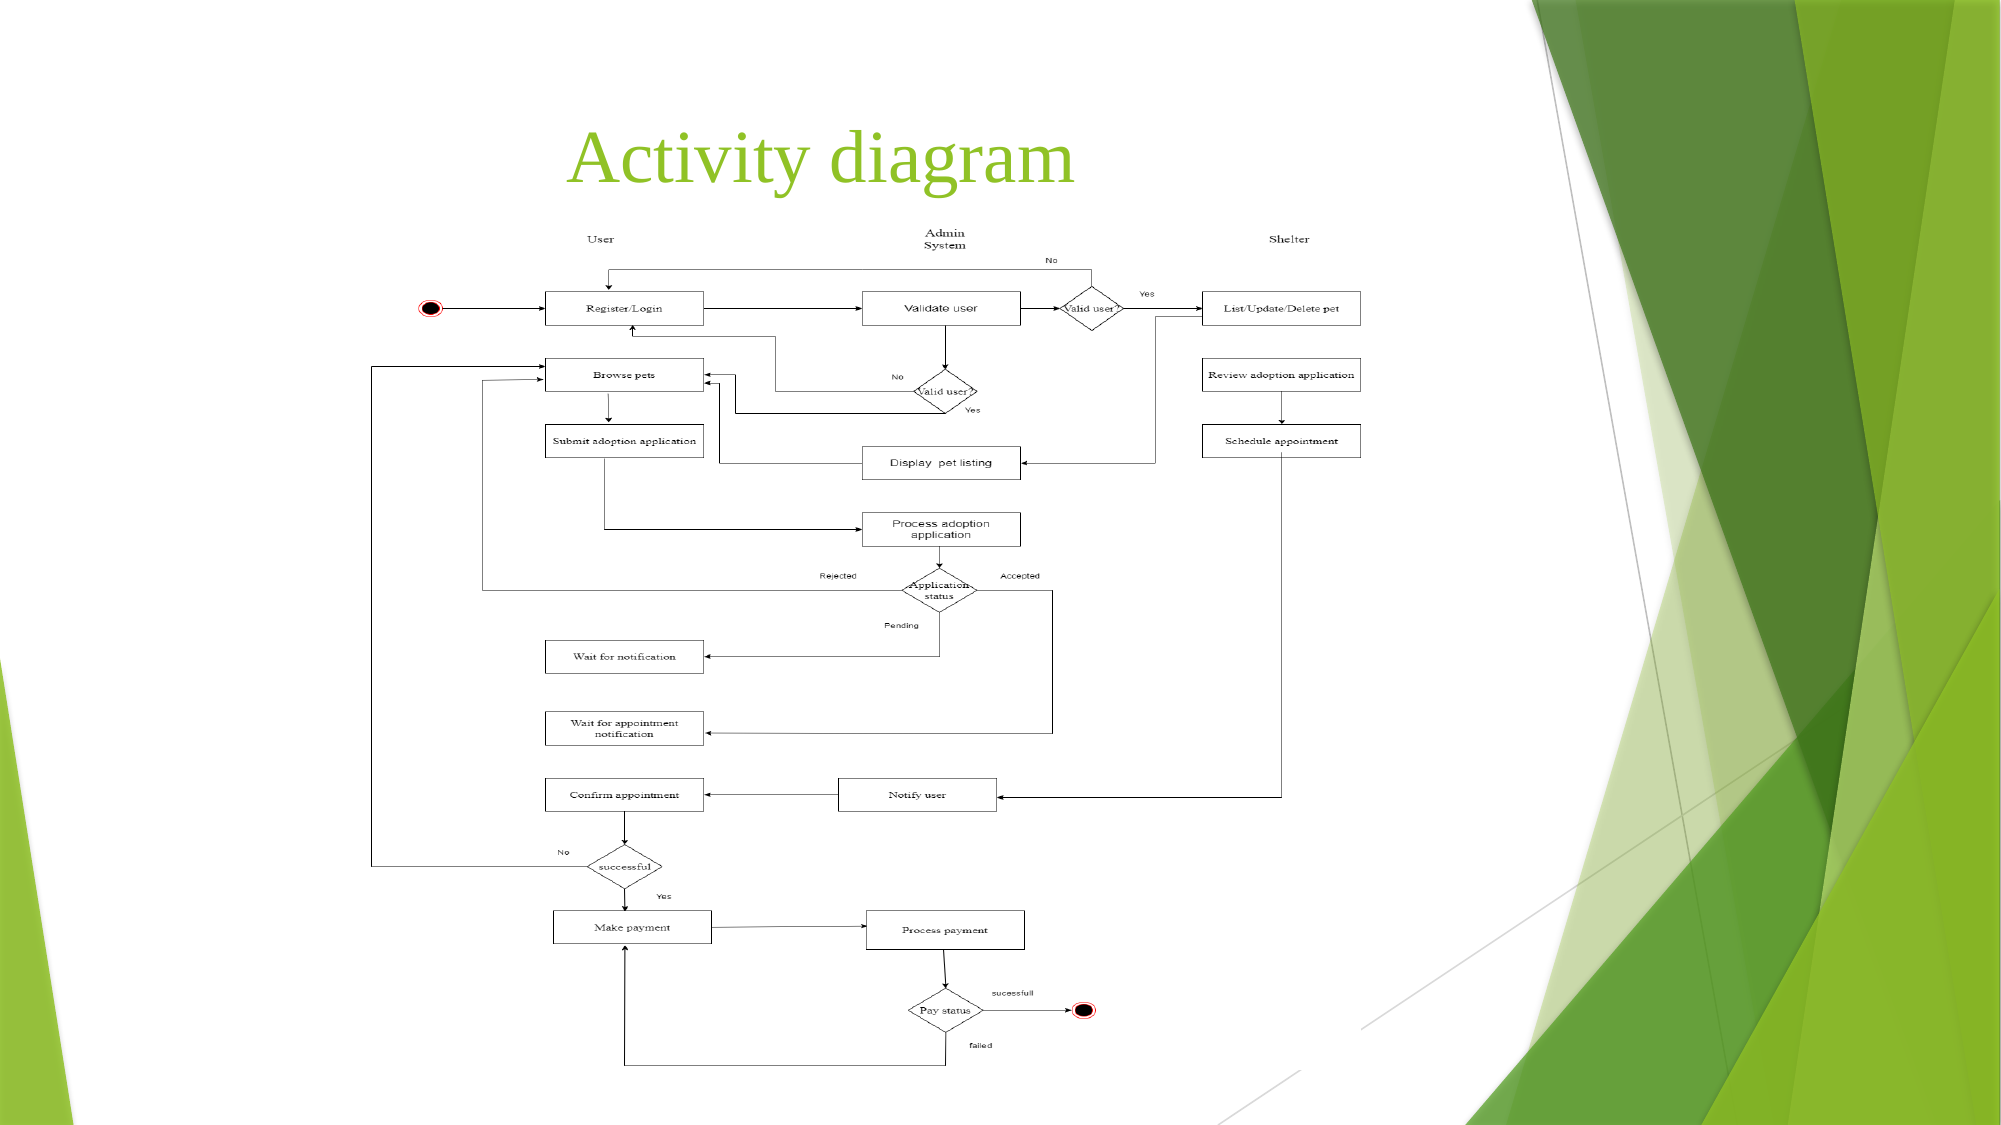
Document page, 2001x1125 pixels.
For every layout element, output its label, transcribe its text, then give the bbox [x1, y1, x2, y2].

title Activity diagram [115, 99, 1526, 241]
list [365, 224, 1362, 1071]
